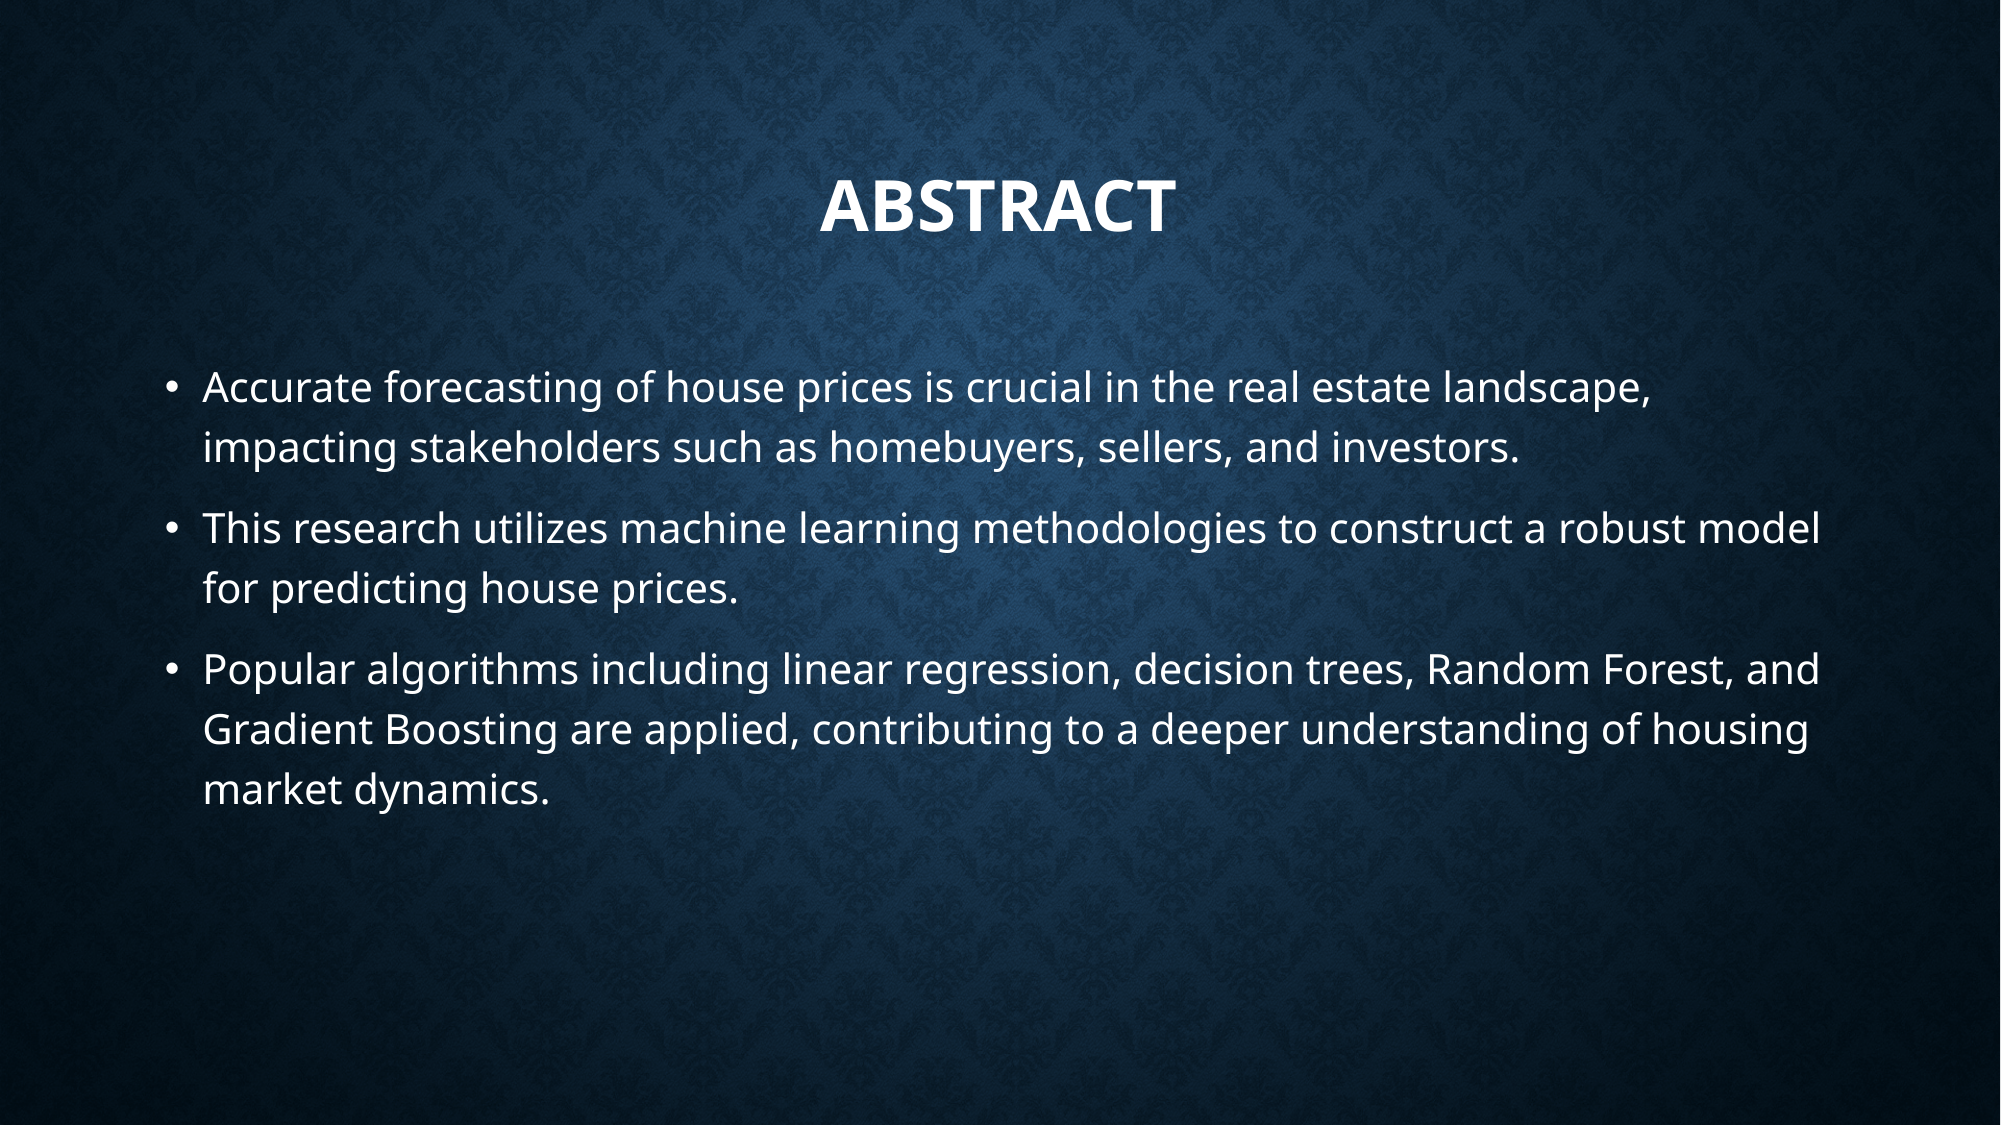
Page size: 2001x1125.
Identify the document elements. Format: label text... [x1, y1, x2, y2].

list Accurate forecasting of house prices is crucial in the real estate landscape, impacting stakeholders such as homebuyers, sellers, and investors. This research utilizes machine learning methodologies to construct a robust model for predicting house prices. Popular algorithms including linear regression, decision trees, Random Forest, and Gradient Boosting are applied, contributing to a deeper understanding of housing market dynamics. [149, 343, 1849, 950]
title Abstract [149, 99, 1849, 318]
